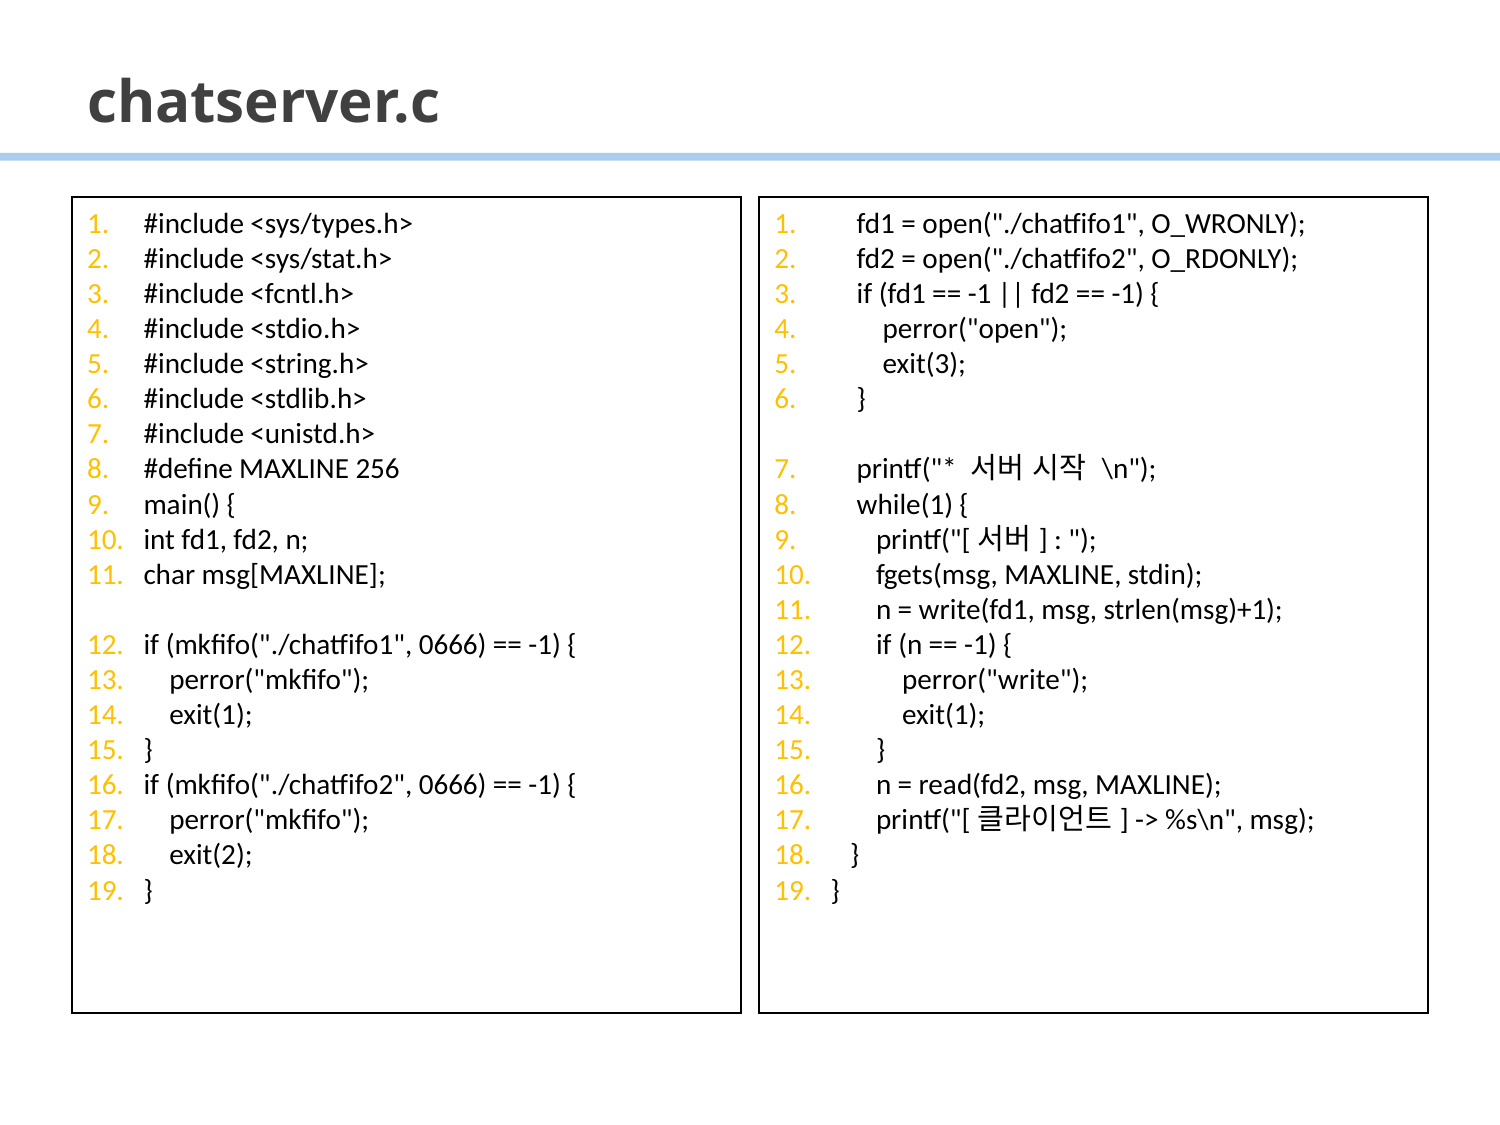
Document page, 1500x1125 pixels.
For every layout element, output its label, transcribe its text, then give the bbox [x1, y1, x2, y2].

title chatserver.c [72, 22, 1431, 144]
list #include <sys/types.h> #include <sys/stat.h> #include <fcntl.h> #include <stdio.h> #include <string.h> #include <stdlib.h> #include <unistd.h> #define MAXLINE 256 main() { int fd1, fd2, n; char msg[MAXLINE]; if (mkfifo("./chatfifo1", 0666) == -1) { perror("mkfifo"); exit(1); } if (mkfifo("./chatfifo2", 0666) == -1) { perror("mkfifo"); exit(2); } [71, 196, 742, 1014]
list fd1 = open("./chatfifo1", O_WRONLY); fd2 = open("./chatfifo2", O_RDONLY); if (fd1 == -1 || fd2 == -1) { perror("open"); exit(3); } printf("* 서버 시작 \n"); while(1) { printf("[서버] : "); fgets(msg, MAXLINE, stdin); n = write(fd1, msg, strlen(msg)+1); if (n == -1) { perror("write"); exit(1); } n = read(fd2, msg, MAXLINE); printf("[클라이언트] -> %s\n", msg); } } [758, 196, 1429, 1014]
